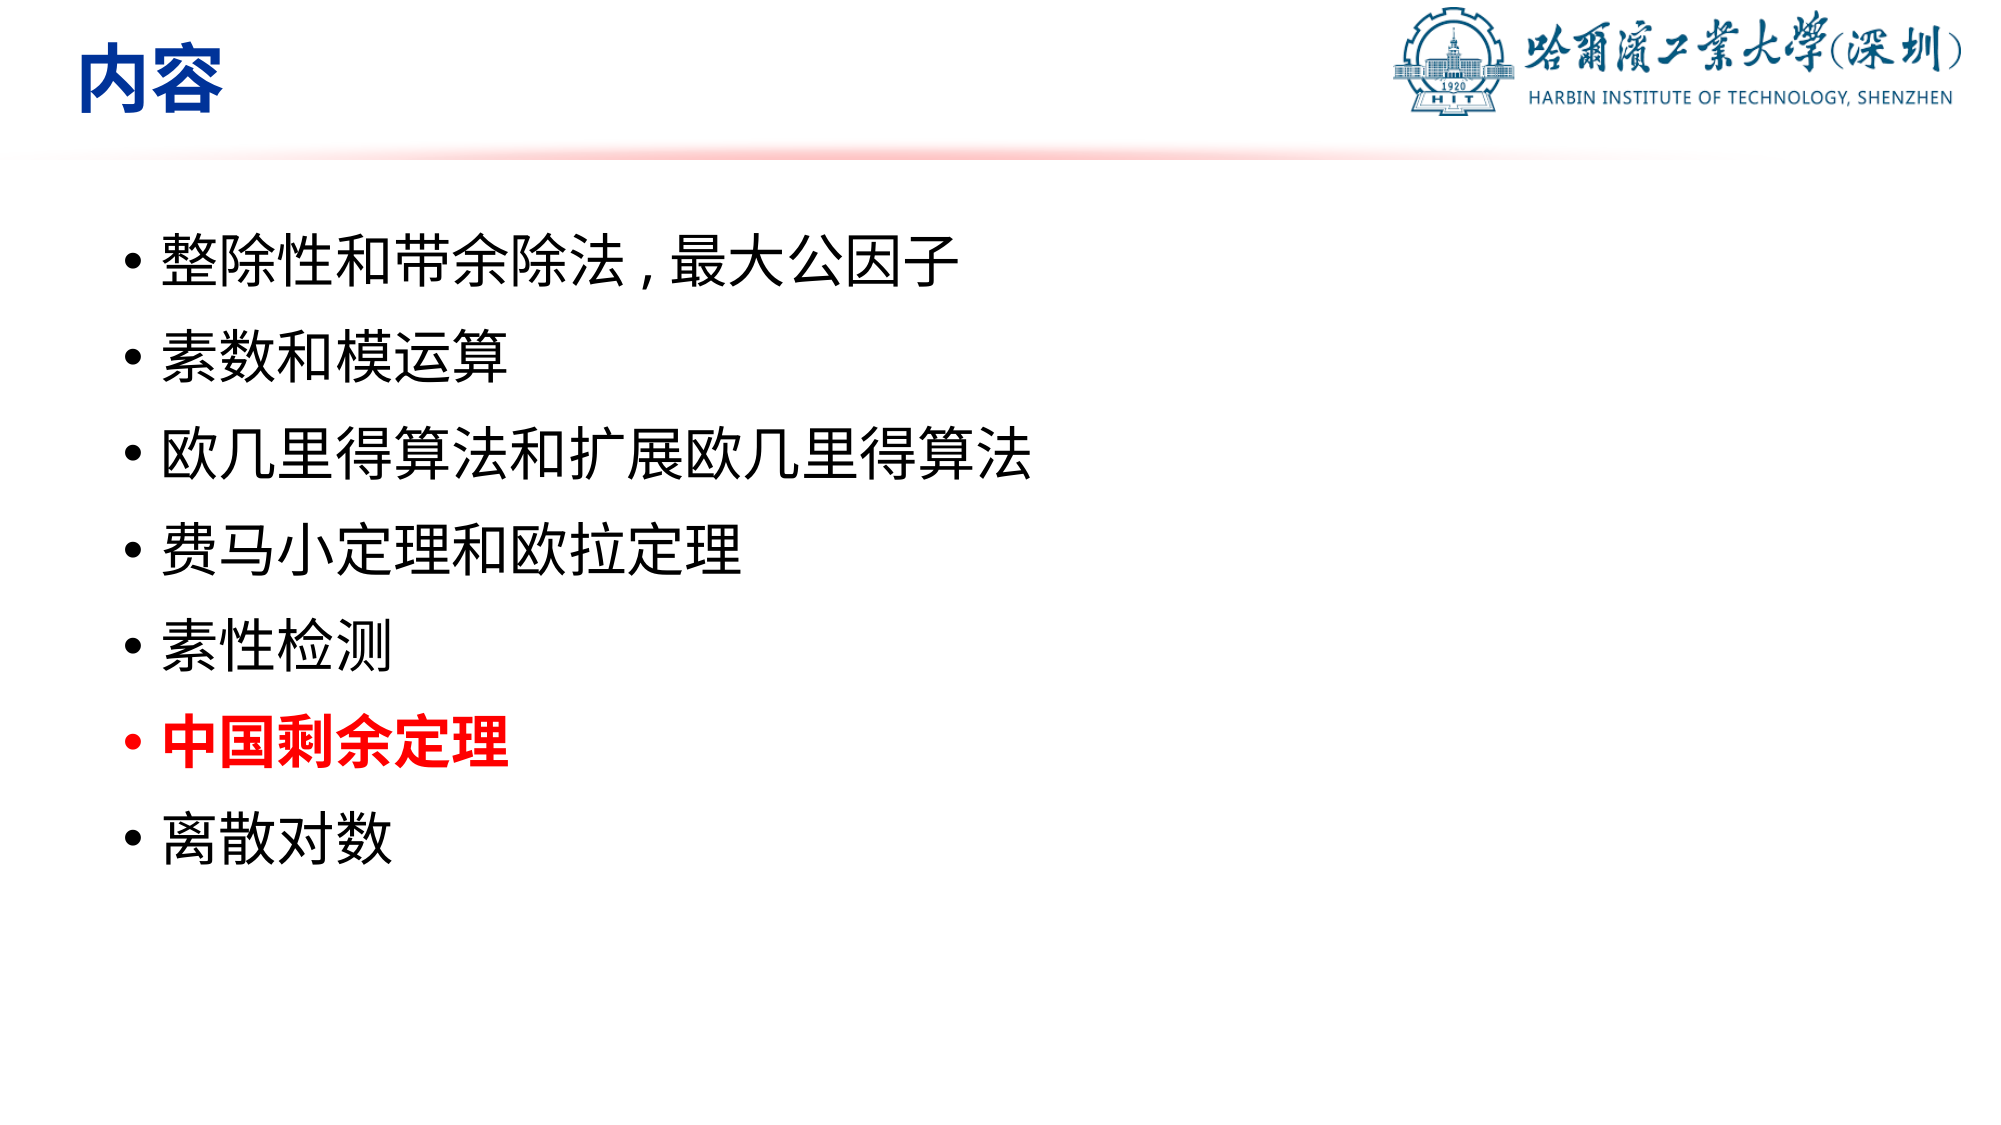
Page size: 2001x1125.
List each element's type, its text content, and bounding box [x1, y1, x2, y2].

picture [1446, 10, 1461, 14]
picture [1393, 7, 1447, 14]
picture [1460, 7, 1961, 116]
title 内容 [60, 14, 1727, 150]
list 整除性和带余除法,最大公因子 素数和模运算 欧几里得算法和扩展欧几里得算法 费马小定理和欧拉定理 素性检测 中国剩余定理 离散对数 [107, 224, 1896, 1014]
